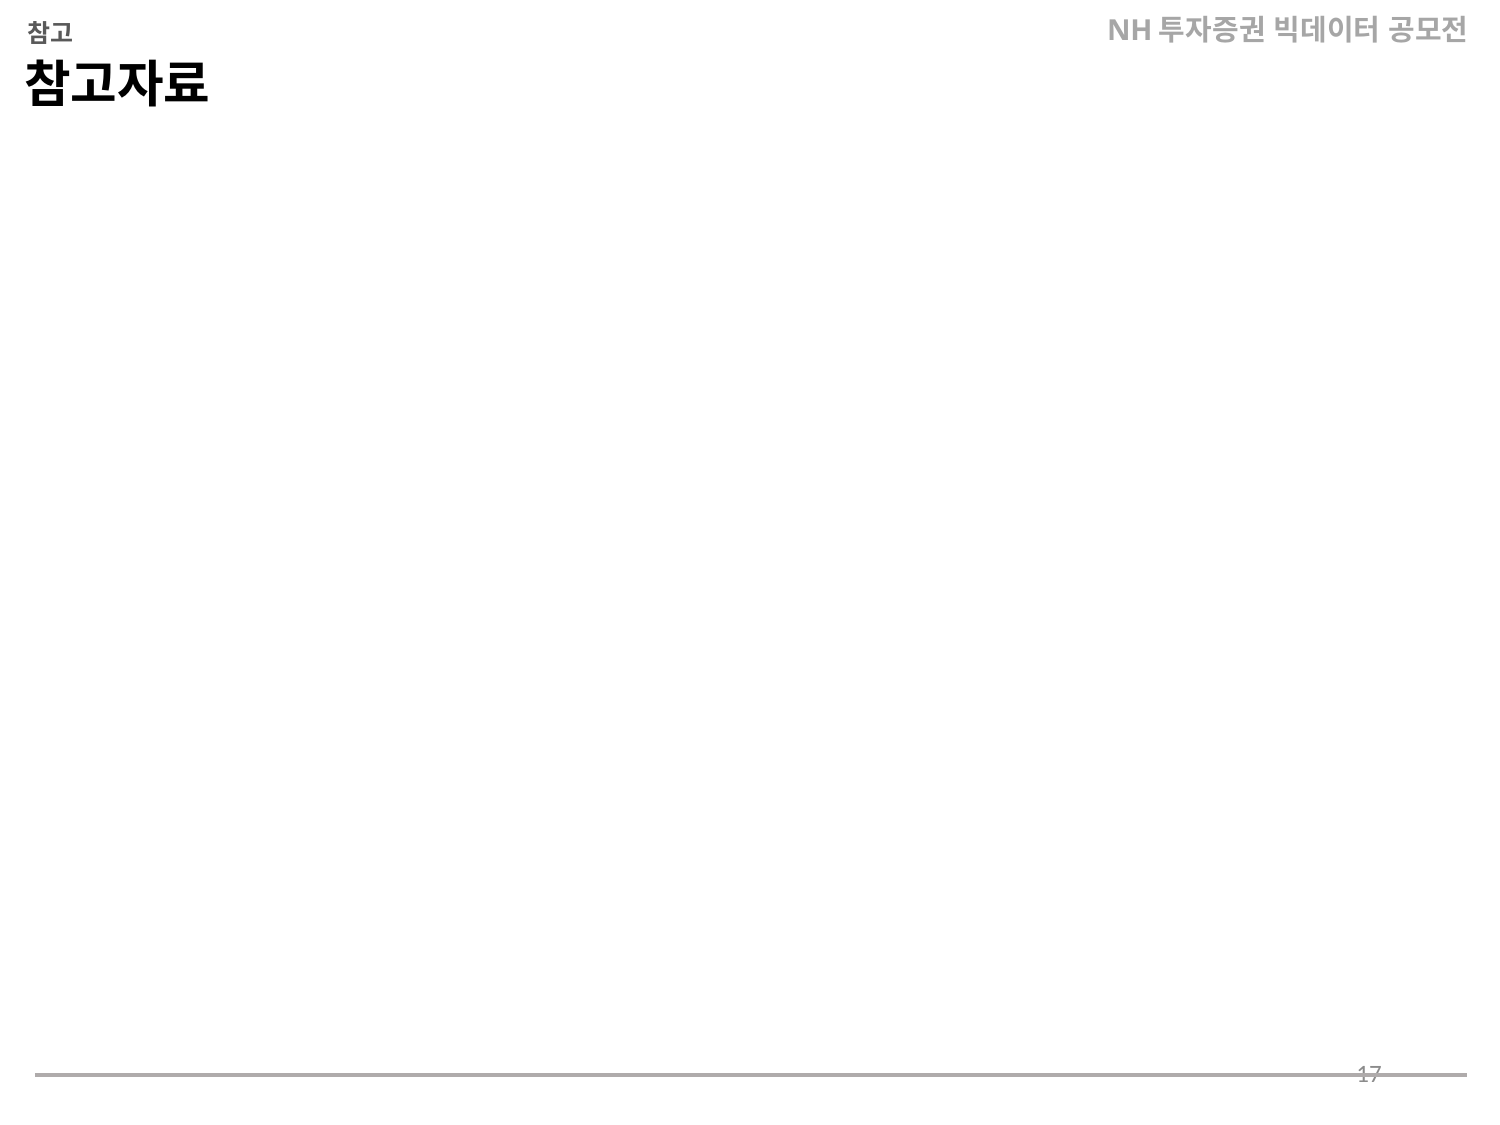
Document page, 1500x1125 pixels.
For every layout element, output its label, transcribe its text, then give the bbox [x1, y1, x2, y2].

slide_number 17 [1059, 1042, 1397, 1074]
text_box 참고자료 [9, 51, 496, 122]
slide_number 17 [1059, 1076, 1397, 1103]
text_box NH투자증권 빅데이터 공모전 [1092, 0, 1500, 67]
text_box 참고 [12, 3, 318, 51]
